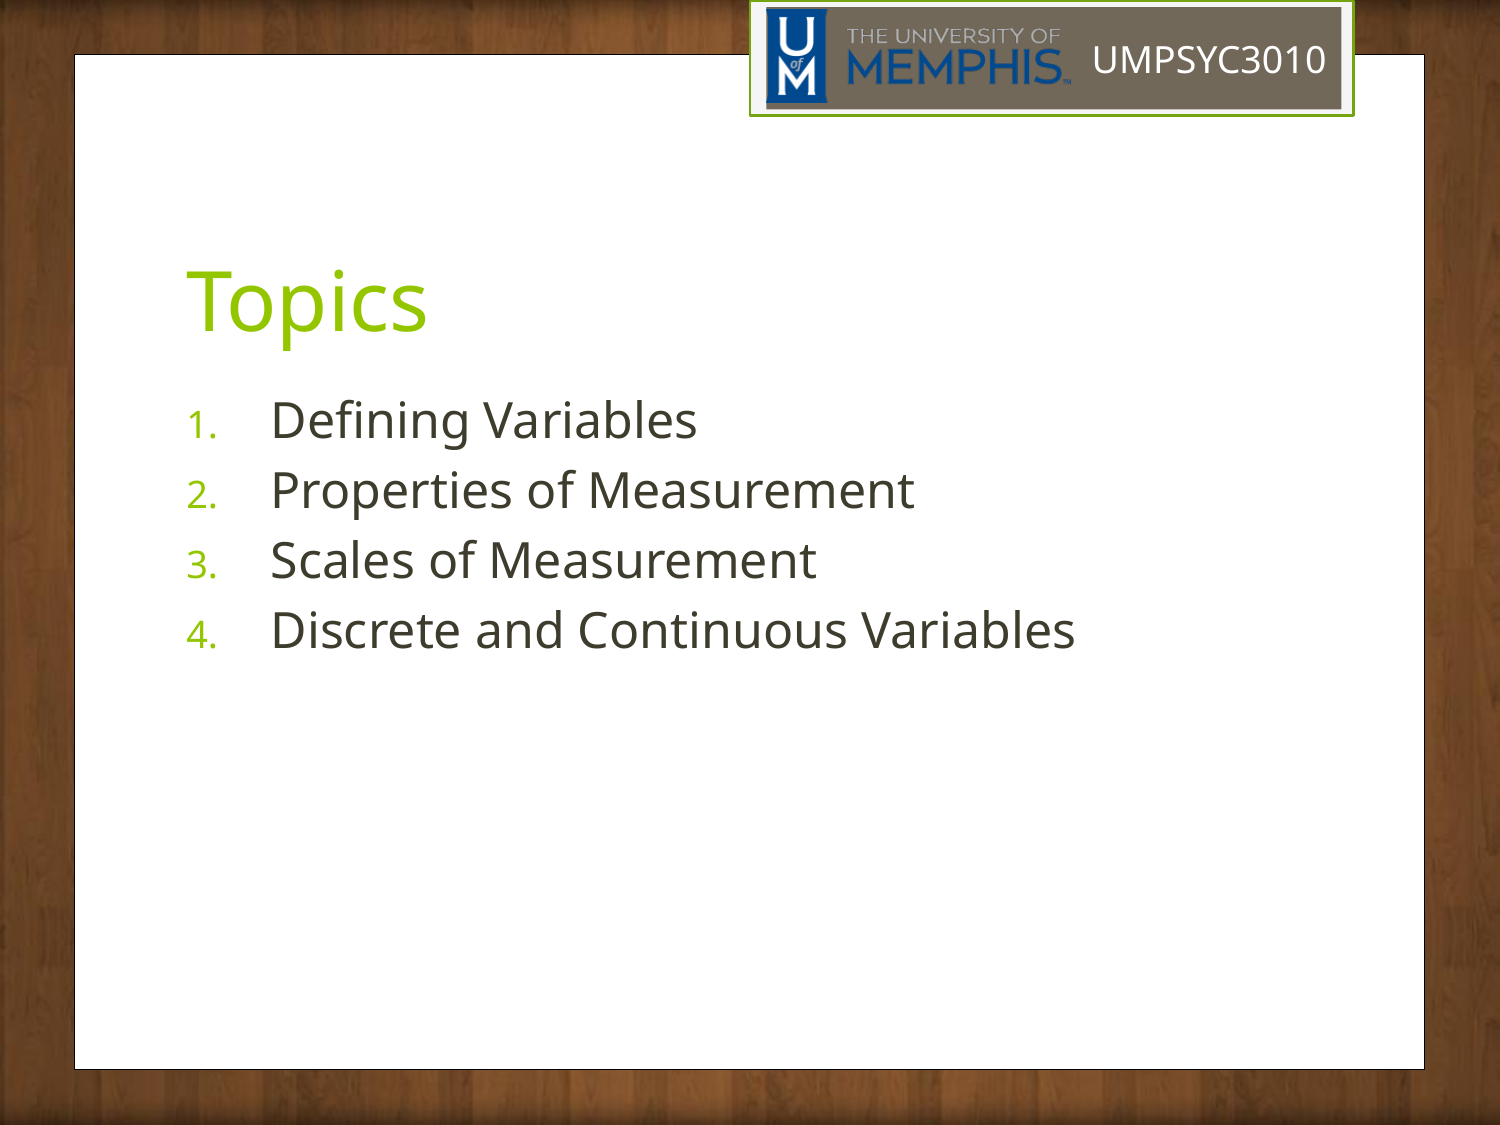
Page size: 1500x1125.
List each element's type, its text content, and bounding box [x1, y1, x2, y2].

picture [0, 0, 1500, 1125]
title Topics [171, 168, 1324, 357]
picture [766, 9, 1071, 103]
list Defining Variables Properties of Measurement Scales of Measurement Discrete and Continuous Variables [171, 381, 1283, 957]
